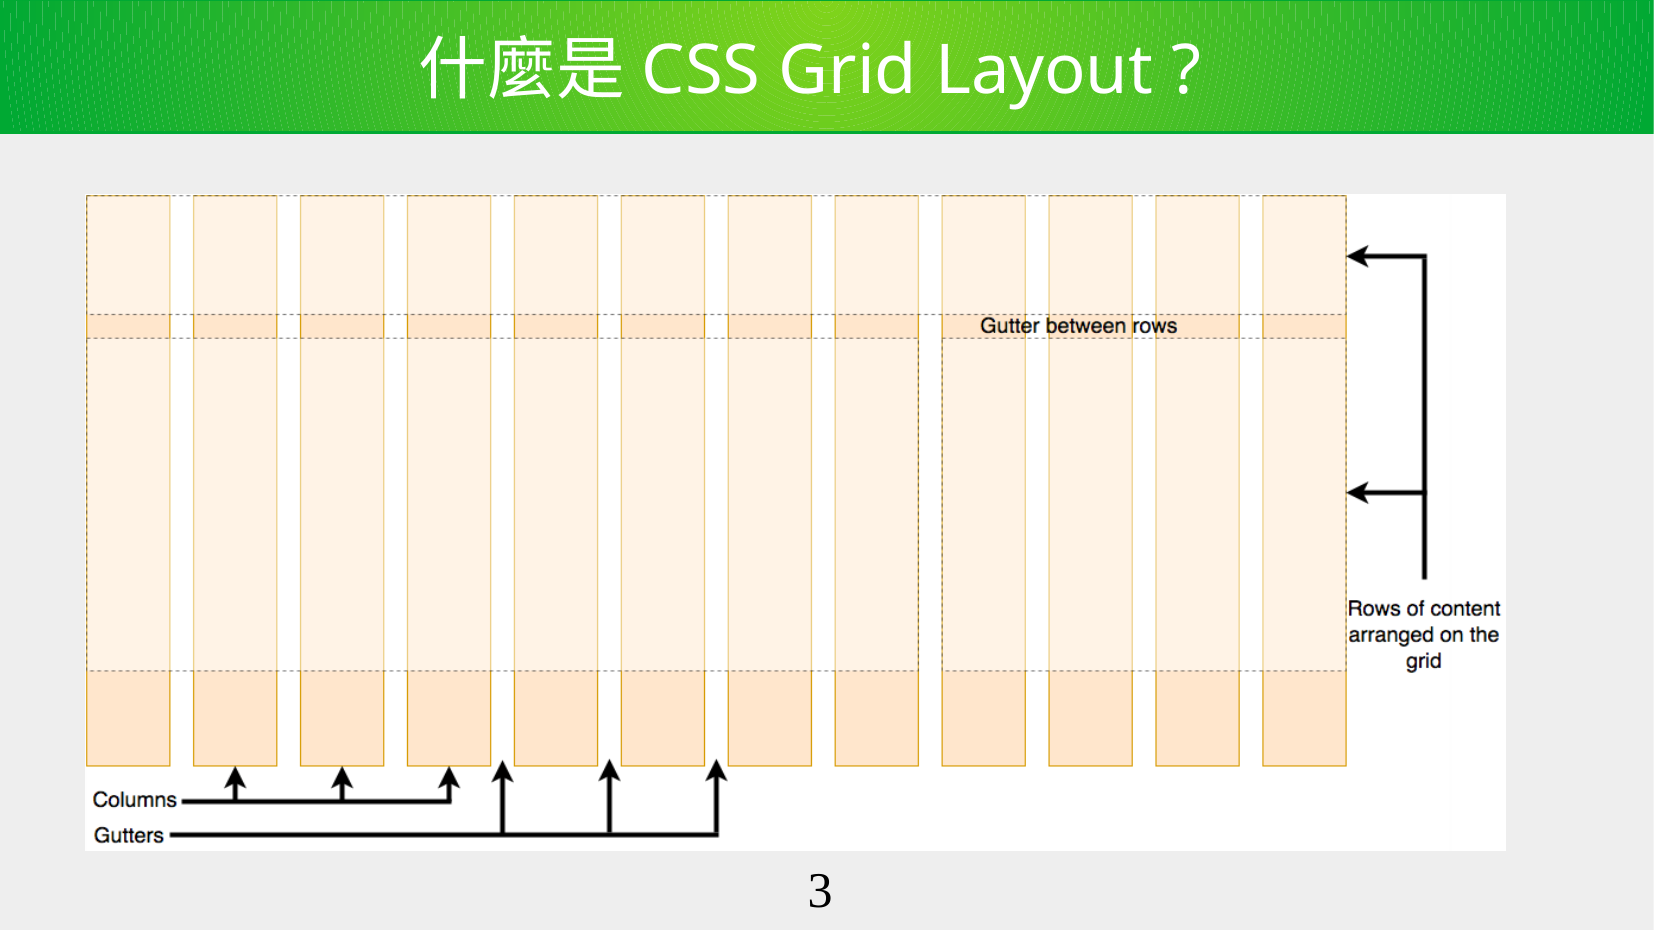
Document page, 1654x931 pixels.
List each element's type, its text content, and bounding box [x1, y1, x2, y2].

picture [85, 194, 1506, 852]
text_box 什麼是CSS Grid Layout ? [73, 14, 1565, 118]
text_box <編號> [590, 859, 1050, 921]
